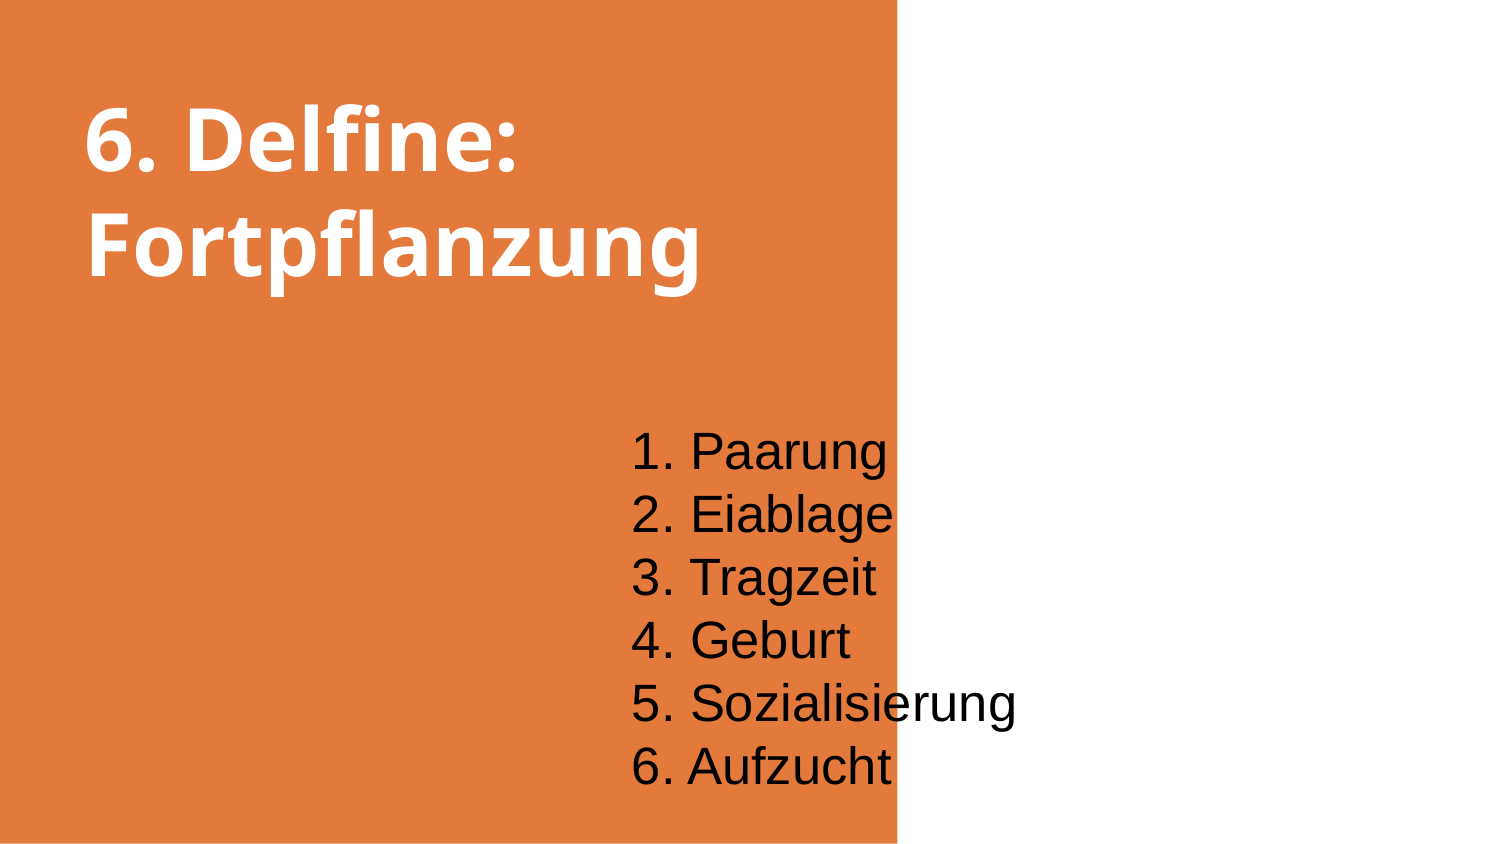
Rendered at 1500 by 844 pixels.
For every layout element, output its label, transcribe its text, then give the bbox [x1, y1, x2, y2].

title 6. Delfine: Fortpflanzung [84, 84, 821, 300]
text_box 1. Paarung 2. Eiablage 3. Tragzeit 4. Geburt 5. Sozialisierung 6. Aufzucht [617, 374, 1033, 803]
